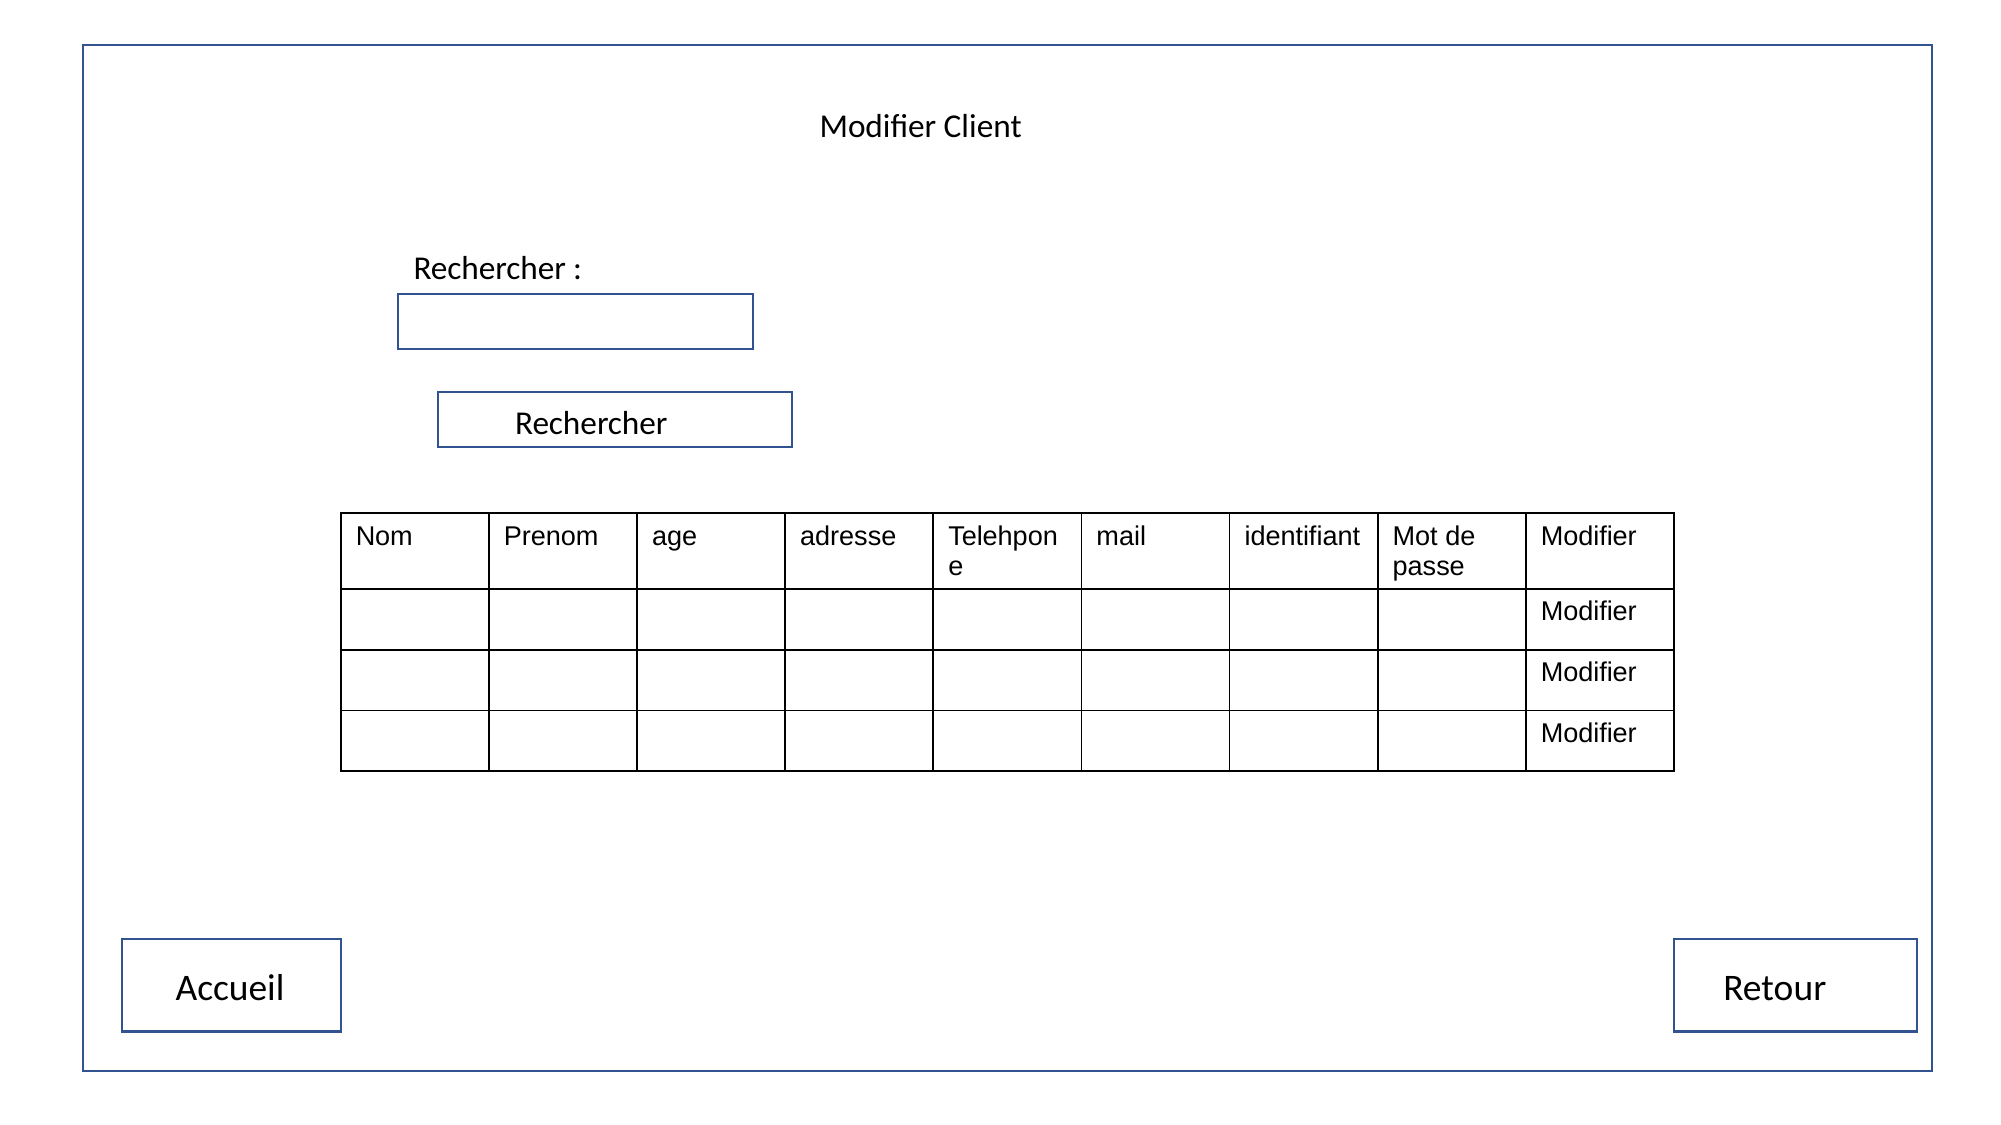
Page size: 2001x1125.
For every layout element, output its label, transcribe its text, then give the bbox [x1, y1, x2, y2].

text_box [437, 391, 793, 448]
text_box Retour [1708, 955, 1951, 1016]
table_cell [1379, 711, 1525, 770]
table_header adresse [786, 514, 932, 588]
table_cell [342, 711, 488, 770]
table_cell [1230, 711, 1377, 770]
table_cell Modifier [1527, 711, 1673, 770]
table_cell [1082, 590, 1229, 649]
text_box [398, 294, 753, 350]
table_header age [638, 514, 784, 588]
table_cell [342, 590, 488, 649]
text_box [1674, 939, 1917, 1032]
table_cell [1082, 711, 1229, 770]
table_cell [638, 711, 784, 770]
text_box [121, 939, 341, 1032]
table_header Mot de passe [1379, 514, 1525, 588]
table_cell [786, 651, 932, 710]
table_header mail [1082, 514, 1229, 588]
table_cell [490, 590, 636, 649]
text_box Rechercher [500, 393, 691, 450]
table_header Nom [342, 514, 488, 588]
table_header identifiant [1230, 514, 1377, 588]
table_cell Modifier [1527, 651, 1673, 710]
table_cell [1379, 651, 1525, 710]
table_cell [934, 590, 1081, 649]
table_cell [342, 651, 488, 710]
table_cell [490, 651, 636, 710]
table_cell [934, 711, 1081, 770]
table_cell [638, 590, 784, 649]
table_cell [1230, 590, 1377, 649]
text_box Rechercher : [398, 238, 793, 294]
table_header Prenom [490, 514, 636, 588]
table_cell [786, 711, 932, 770]
text_box Modifier Client [804, 96, 1199, 153]
table_cell [1379, 590, 1525, 649]
table_header Modifier [1527, 514, 1673, 588]
table_cell [490, 711, 636, 770]
text_box Accueil [160, 955, 380, 1016]
table_cell [1230, 651, 1377, 710]
table_cell [934, 651, 1081, 710]
text_box [83, 45, 1932, 1072]
table_cell [786, 590, 932, 649]
table_cell [1082, 651, 1229, 710]
table_header Telehpone [934, 514, 1081, 588]
table_cell Modifier [1527, 590, 1673, 649]
table_cell [638, 651, 784, 710]
